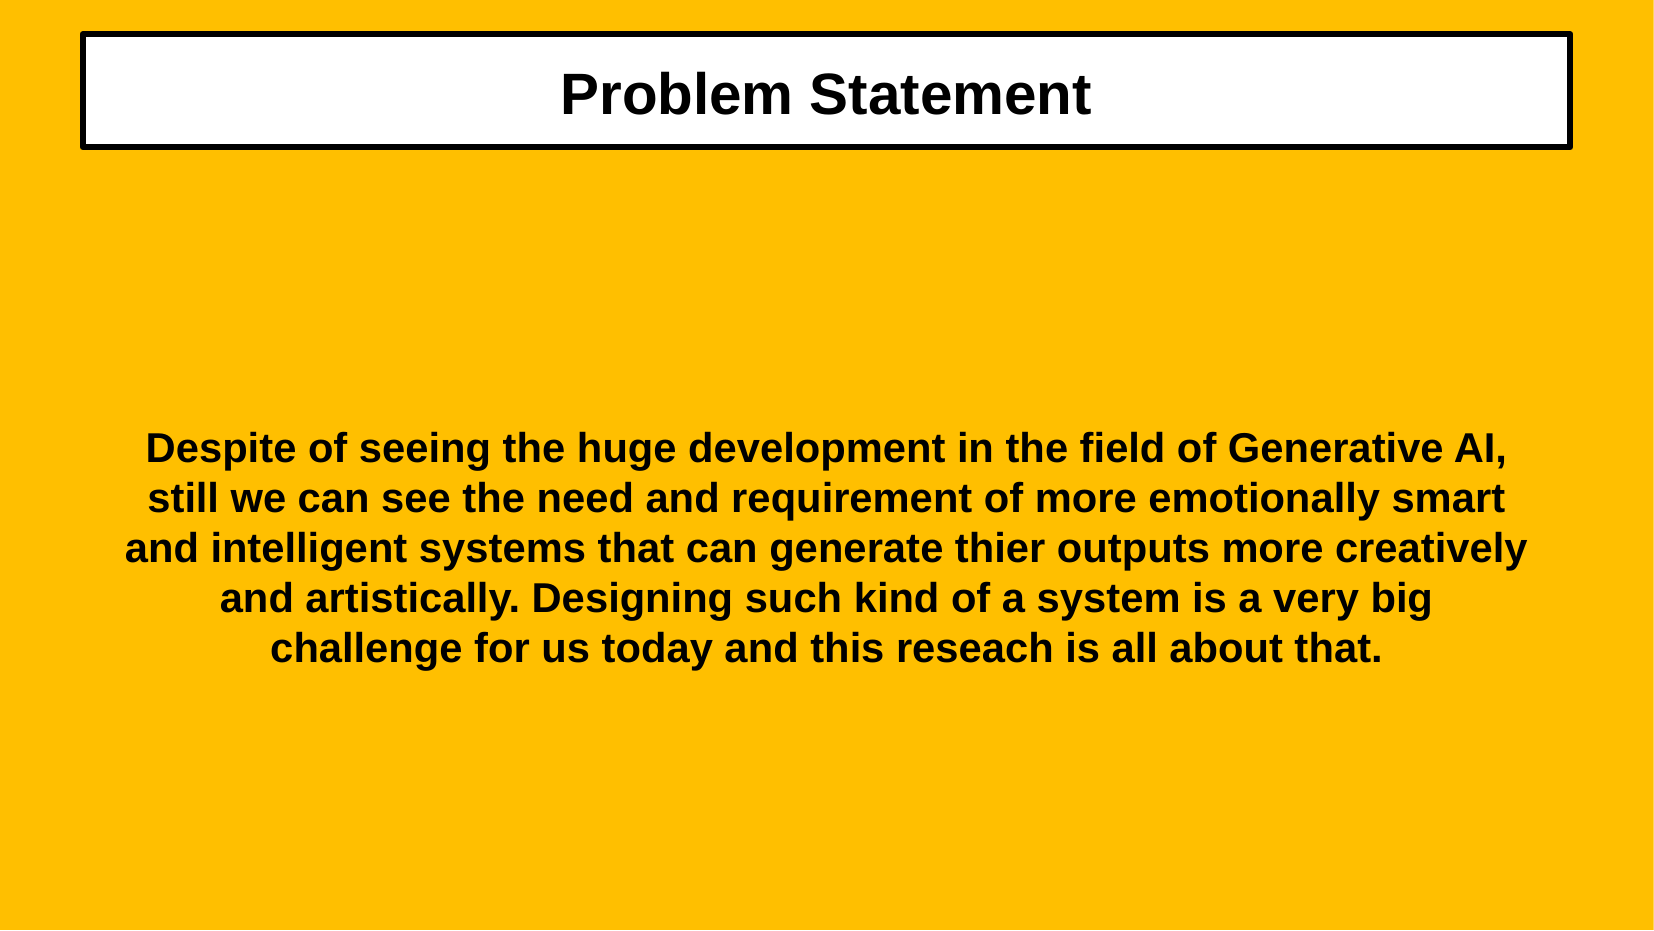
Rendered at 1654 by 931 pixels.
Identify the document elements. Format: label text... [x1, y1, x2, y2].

title Problem Statement [82, 34, 1571, 148]
text_box Despite of seeing the huge development in the field of Generative AI, still we can see the need and requirement of more emotionally smart and intelligent systems that can generate thier outputs more creatively and artistically. Designing such kind of a system is a very big challenge for us today and this reseach is all about that. [118, 236, 1536, 856]
